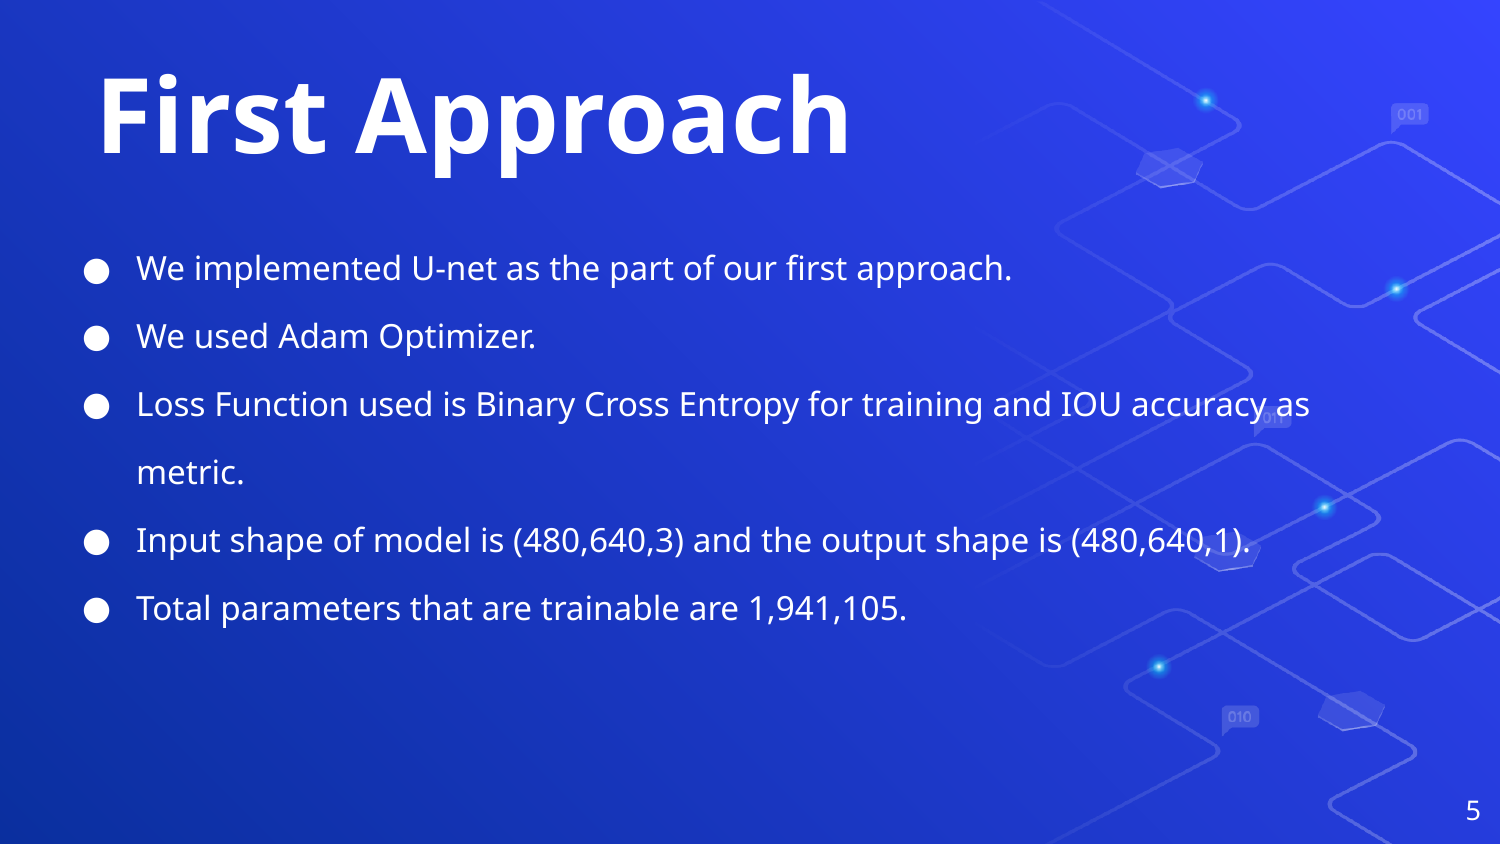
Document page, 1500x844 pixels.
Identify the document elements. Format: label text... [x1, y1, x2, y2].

list We implemented U-net as the part of our first approach. We used Adam Optimizer. Loss Function used is Binary Cross Entropy for training and IOU accuracy as metric. Input shape of model is (480,640,3) and the output shape is (480,640,1). Total parameters that are trainable are 1,941,105. [61, 219, 1392, 739]
title First Approach [95, 33, 1082, 175]
picture [0, 0, 1500, 844]
slide_number ‹#› [1391, 779, 1482, 844]
